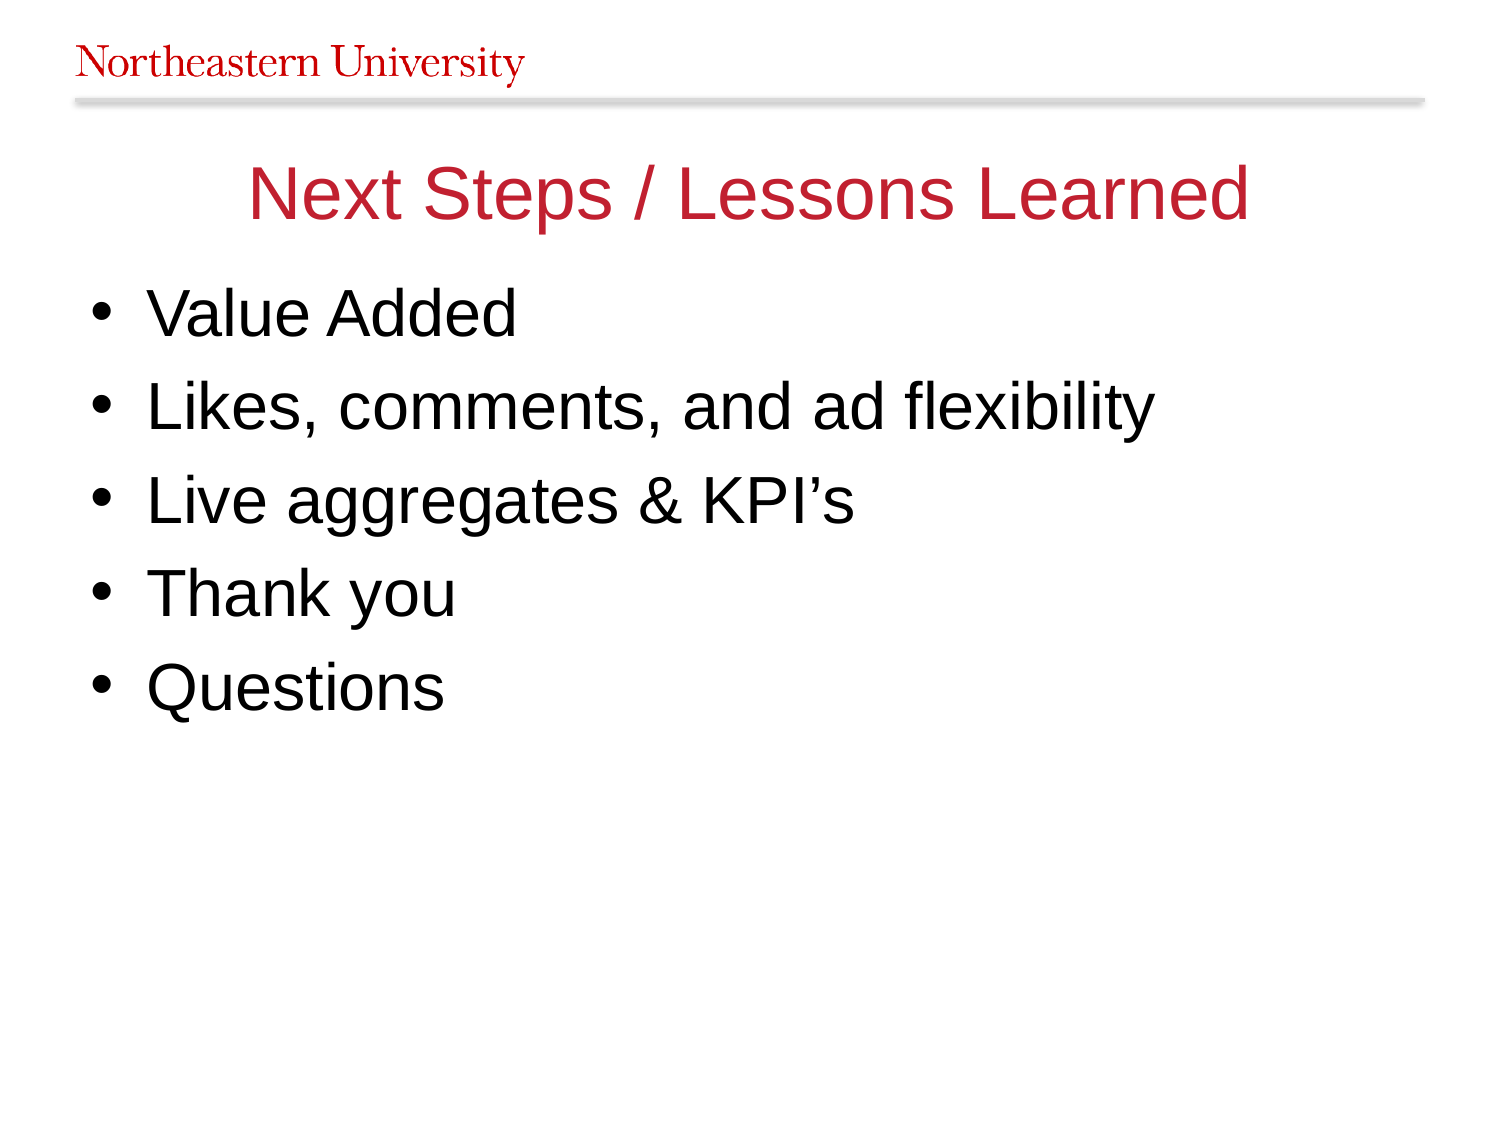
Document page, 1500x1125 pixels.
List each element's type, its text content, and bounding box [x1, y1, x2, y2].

picture [75, 44, 525, 88]
list Value Added Likes, comments, and ad flexibility Live aggregates & KPI’s Thank you Questions [75, 263, 1350, 1013]
title Next Steps / Lessons Learned [75, 137, 1425, 263]
